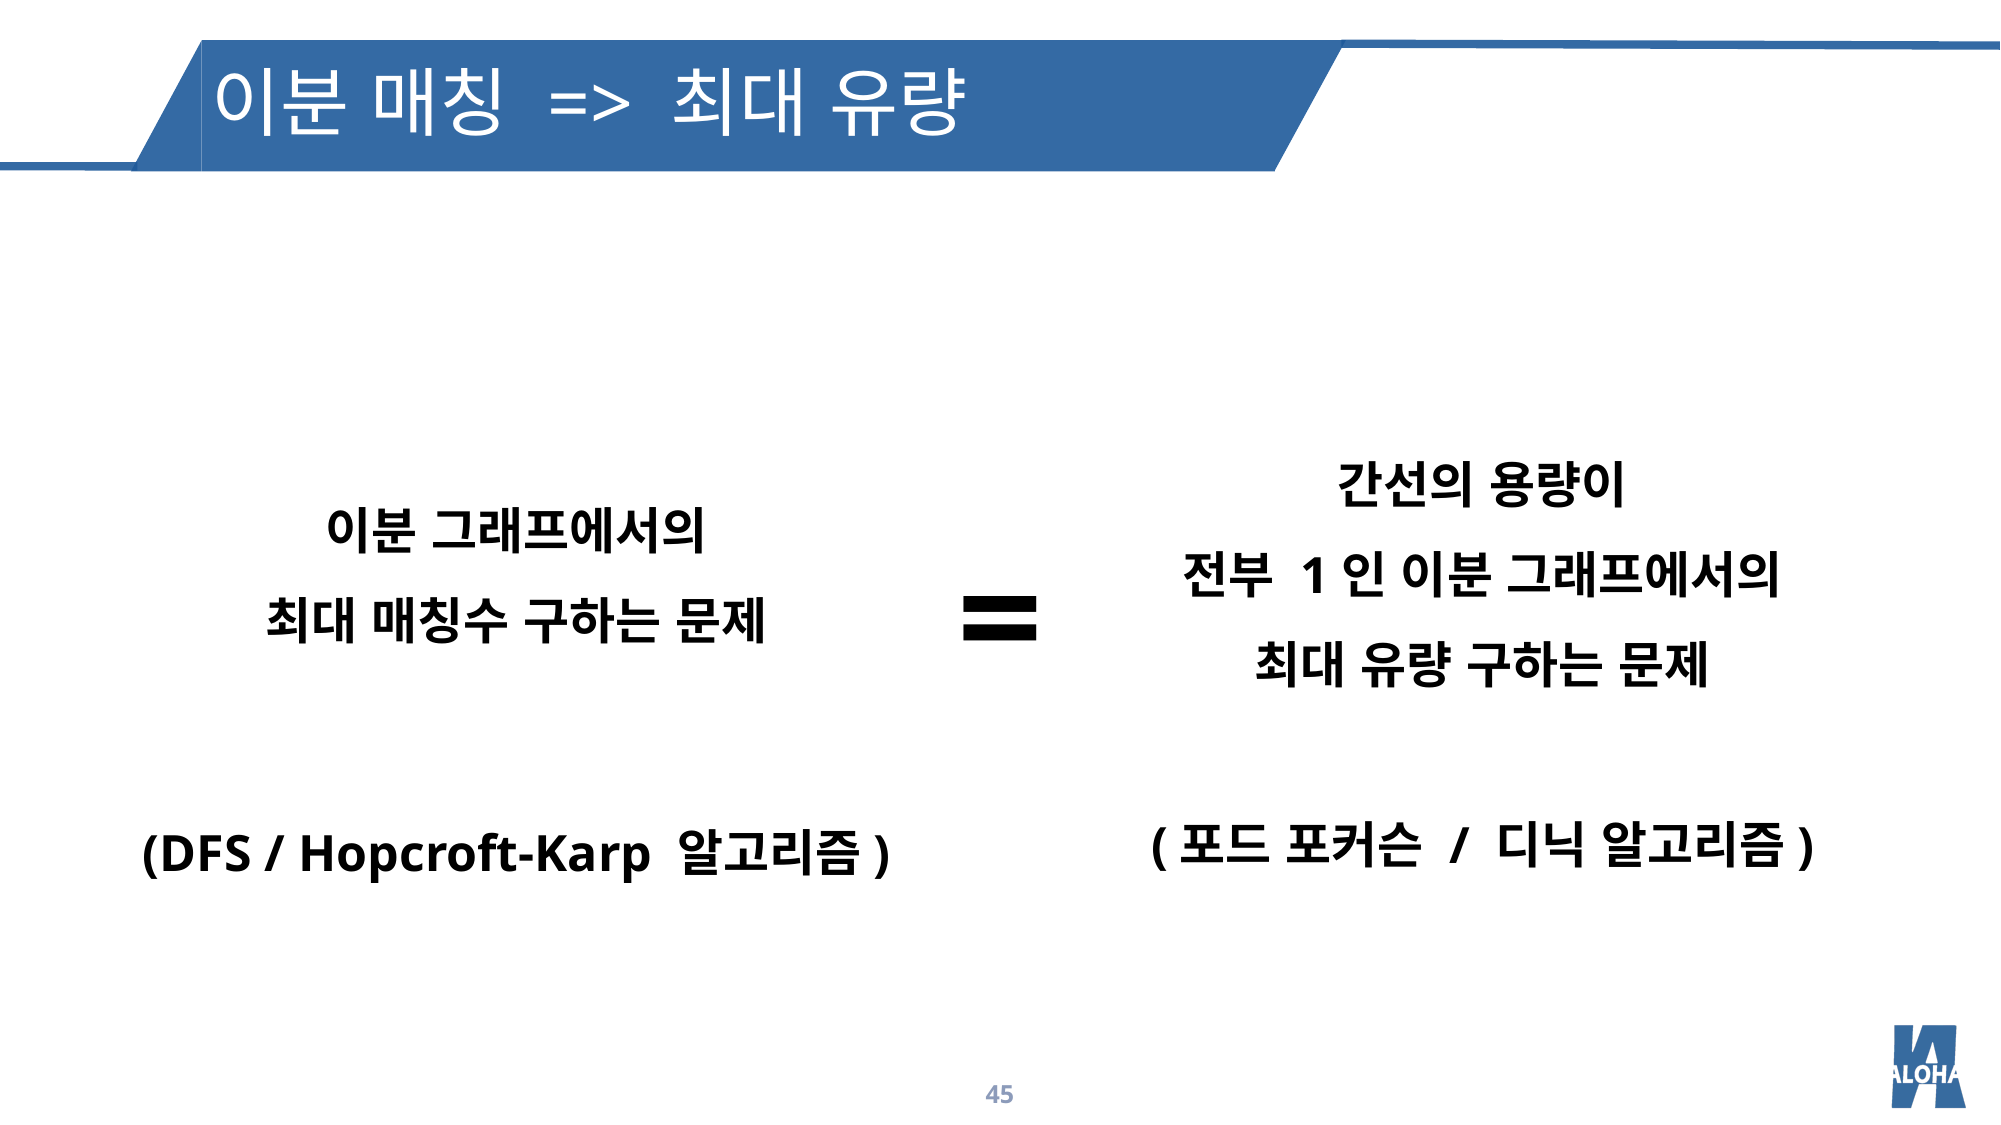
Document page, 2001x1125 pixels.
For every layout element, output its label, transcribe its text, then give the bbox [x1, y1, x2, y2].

slide_number 45 [774, 1065, 1225, 1125]
text_box = [549, 424, 1032, 709]
picture [1853, 1006, 2000, 1125]
list 이분 매칭 => 최대 유량 [196, 45, 1270, 168]
text_box 간선의 용량이 전부 1인 이분 그래프에서의 최대 유량 구하는 문제 (포드 포커슨 / 디닉 알고리즘) [1032, 416, 1934, 882]
text_box 이분 그래프에서의 최대 매칭수 구하는 문제 (DFS / Hopcroft-Karp 알고리즘) [66, 462, 968, 890]
